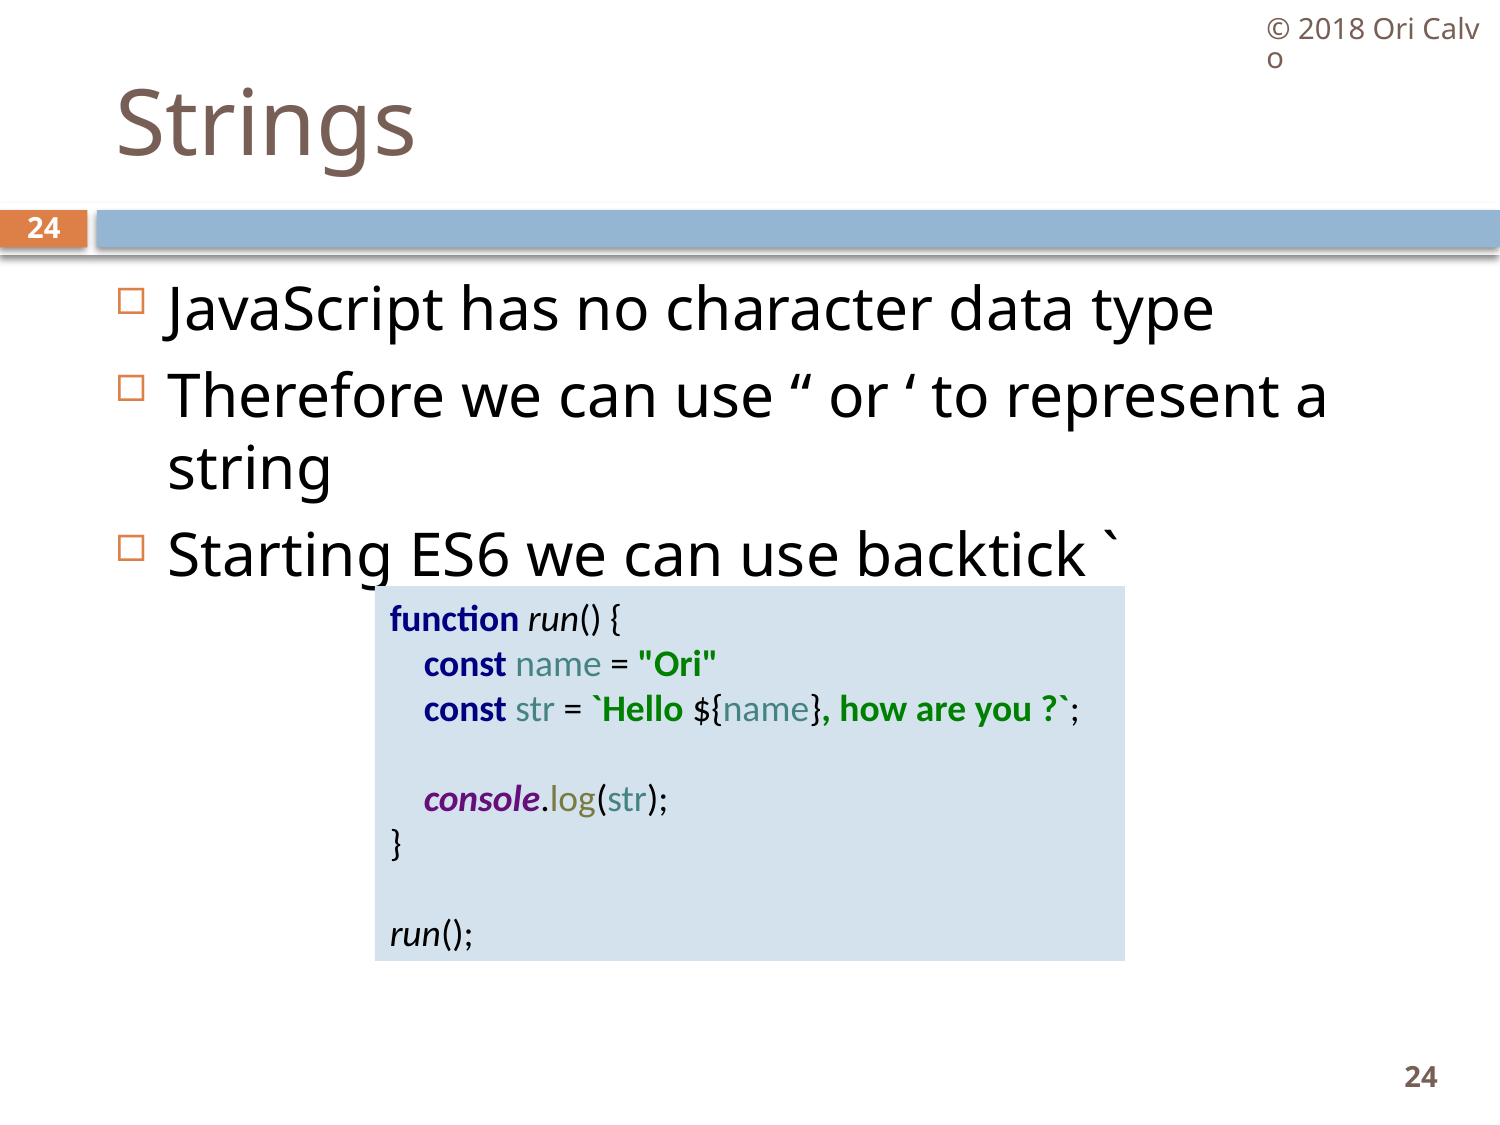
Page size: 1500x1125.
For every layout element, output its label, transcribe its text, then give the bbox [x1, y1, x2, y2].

text_box function run() { const name = "Ori" const str = `Hello ${name}, how are you ?`; console.log(str); } run(); [374, 586, 1125, 961]
list JavaScript has no character data type Therefore we can use “ or ‘ to represent a string Starting ES6 we can use backtick ` [100, 262, 1438, 1000]
title Strings [100, 37, 1438, 200]
footer © 2018 Ori Calvo [1251, 0, 1500, 60]
slide_number 24 [0, 208, 88, 249]
